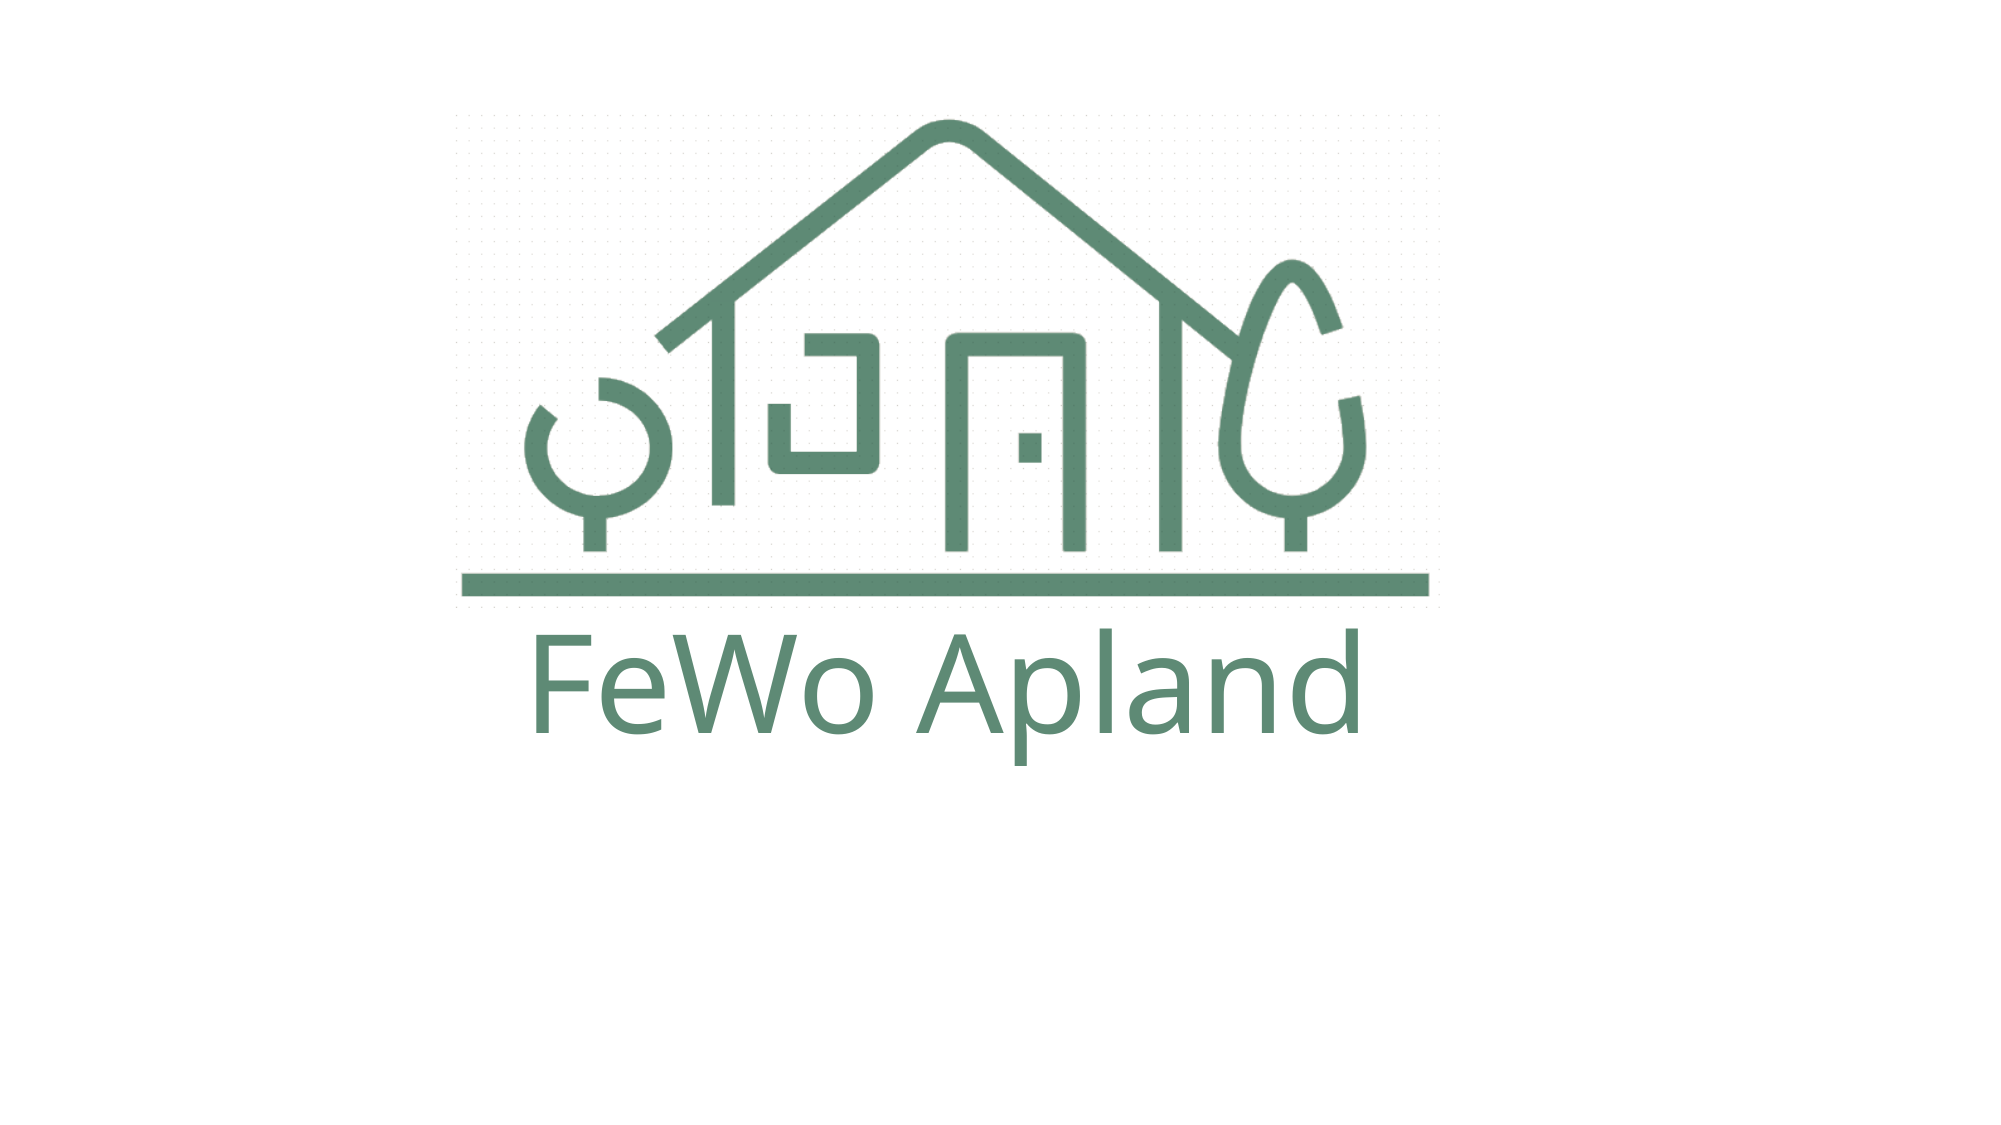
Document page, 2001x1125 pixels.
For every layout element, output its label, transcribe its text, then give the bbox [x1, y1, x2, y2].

text_box FeWo Apland [458, 608, 1436, 844]
picture [451, 110, 1445, 608]
